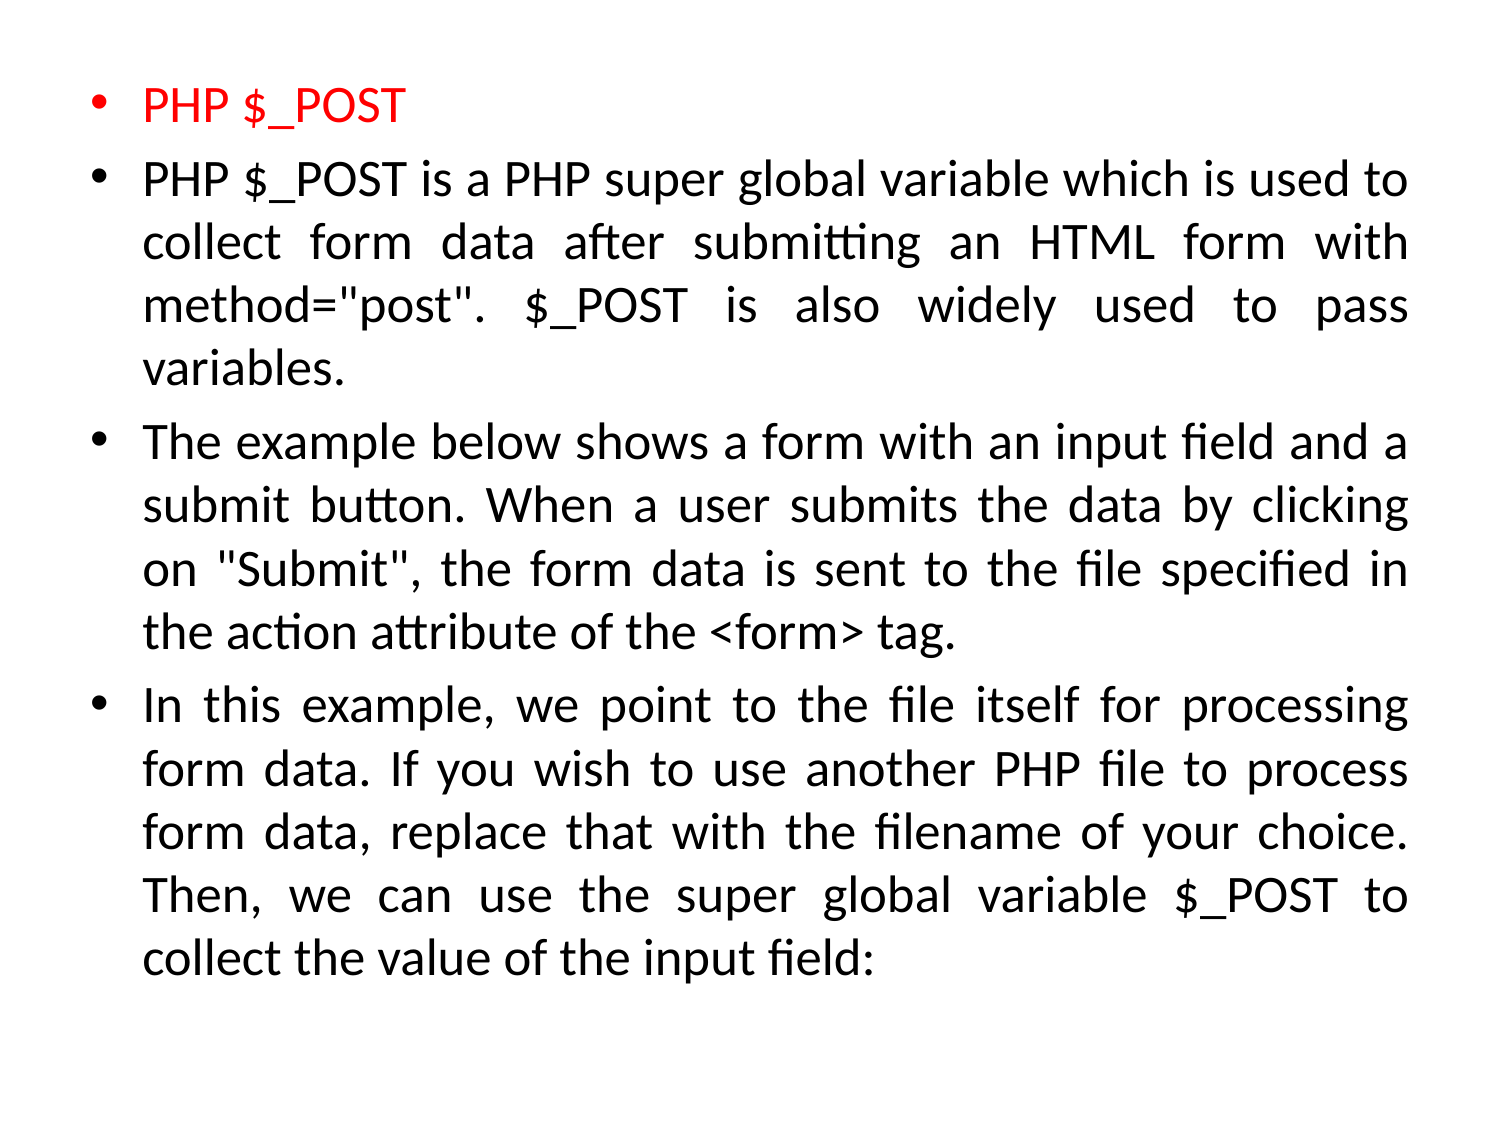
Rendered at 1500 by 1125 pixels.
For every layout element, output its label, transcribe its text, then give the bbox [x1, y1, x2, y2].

list PHP $_POST PHP $_POST is a PHP super global variable which is used to collect form data after submitting an HTML form with method="post". $_POST is also widely used to pass variables. The example below shows a form with an input field and a submit button. When a user submits the data by clicking on "Submit", the form data is sent to the file specified in the action attribute of the <form> tag. In this example, we point to the file itself for processing form data. If you wish to use another PHP file to process form data, replace that with the filename of your choice. Then, we can use the super global variable $_POST to collect the value of the input field: [75, 62, 1425, 1005]
